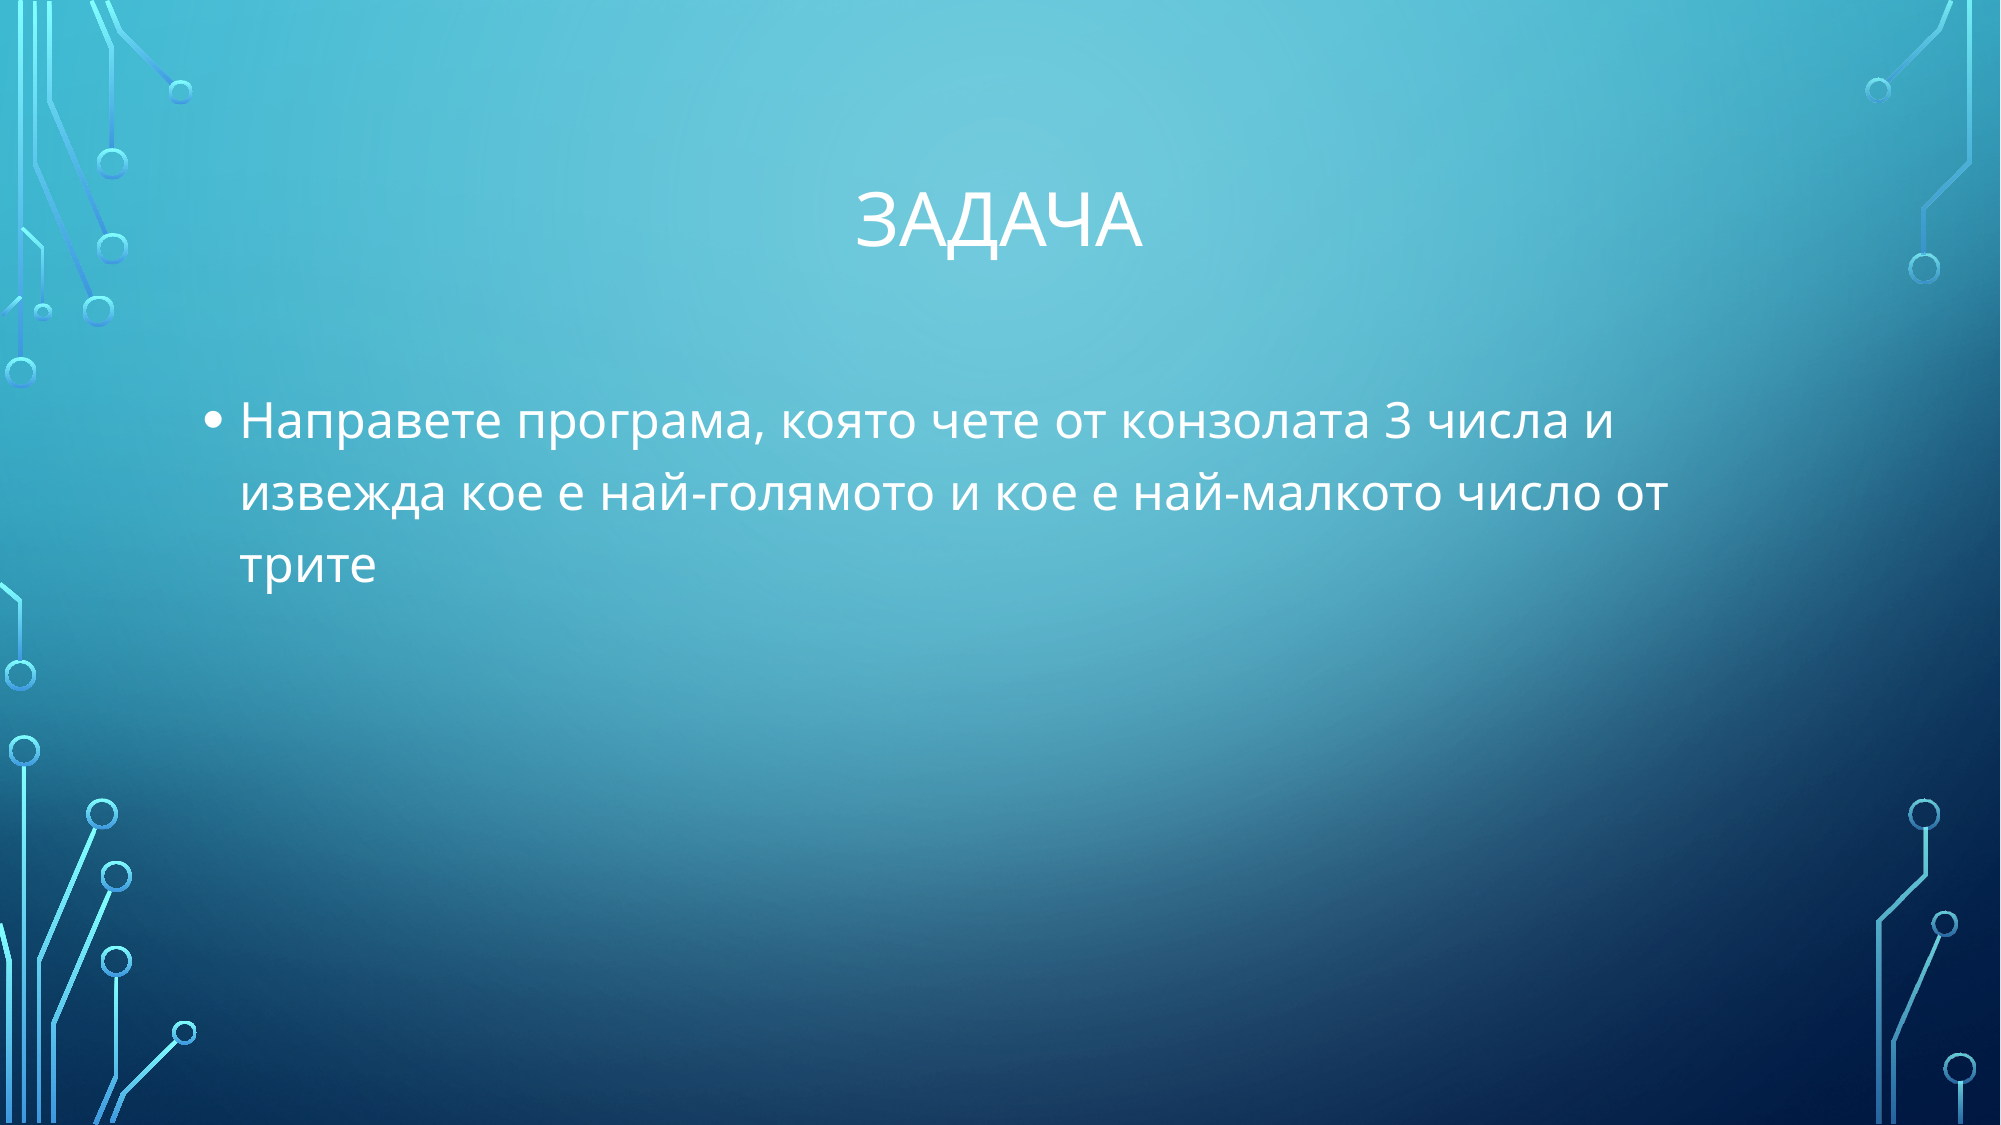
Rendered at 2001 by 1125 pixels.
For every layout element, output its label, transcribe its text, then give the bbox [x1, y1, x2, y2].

list Направете програма, която чете от конзолата 3 числа и извежда кое е най-голямото и кое е най-малкото число от трите [187, 369, 1813, 950]
title Задача [187, 101, 1813, 344]
